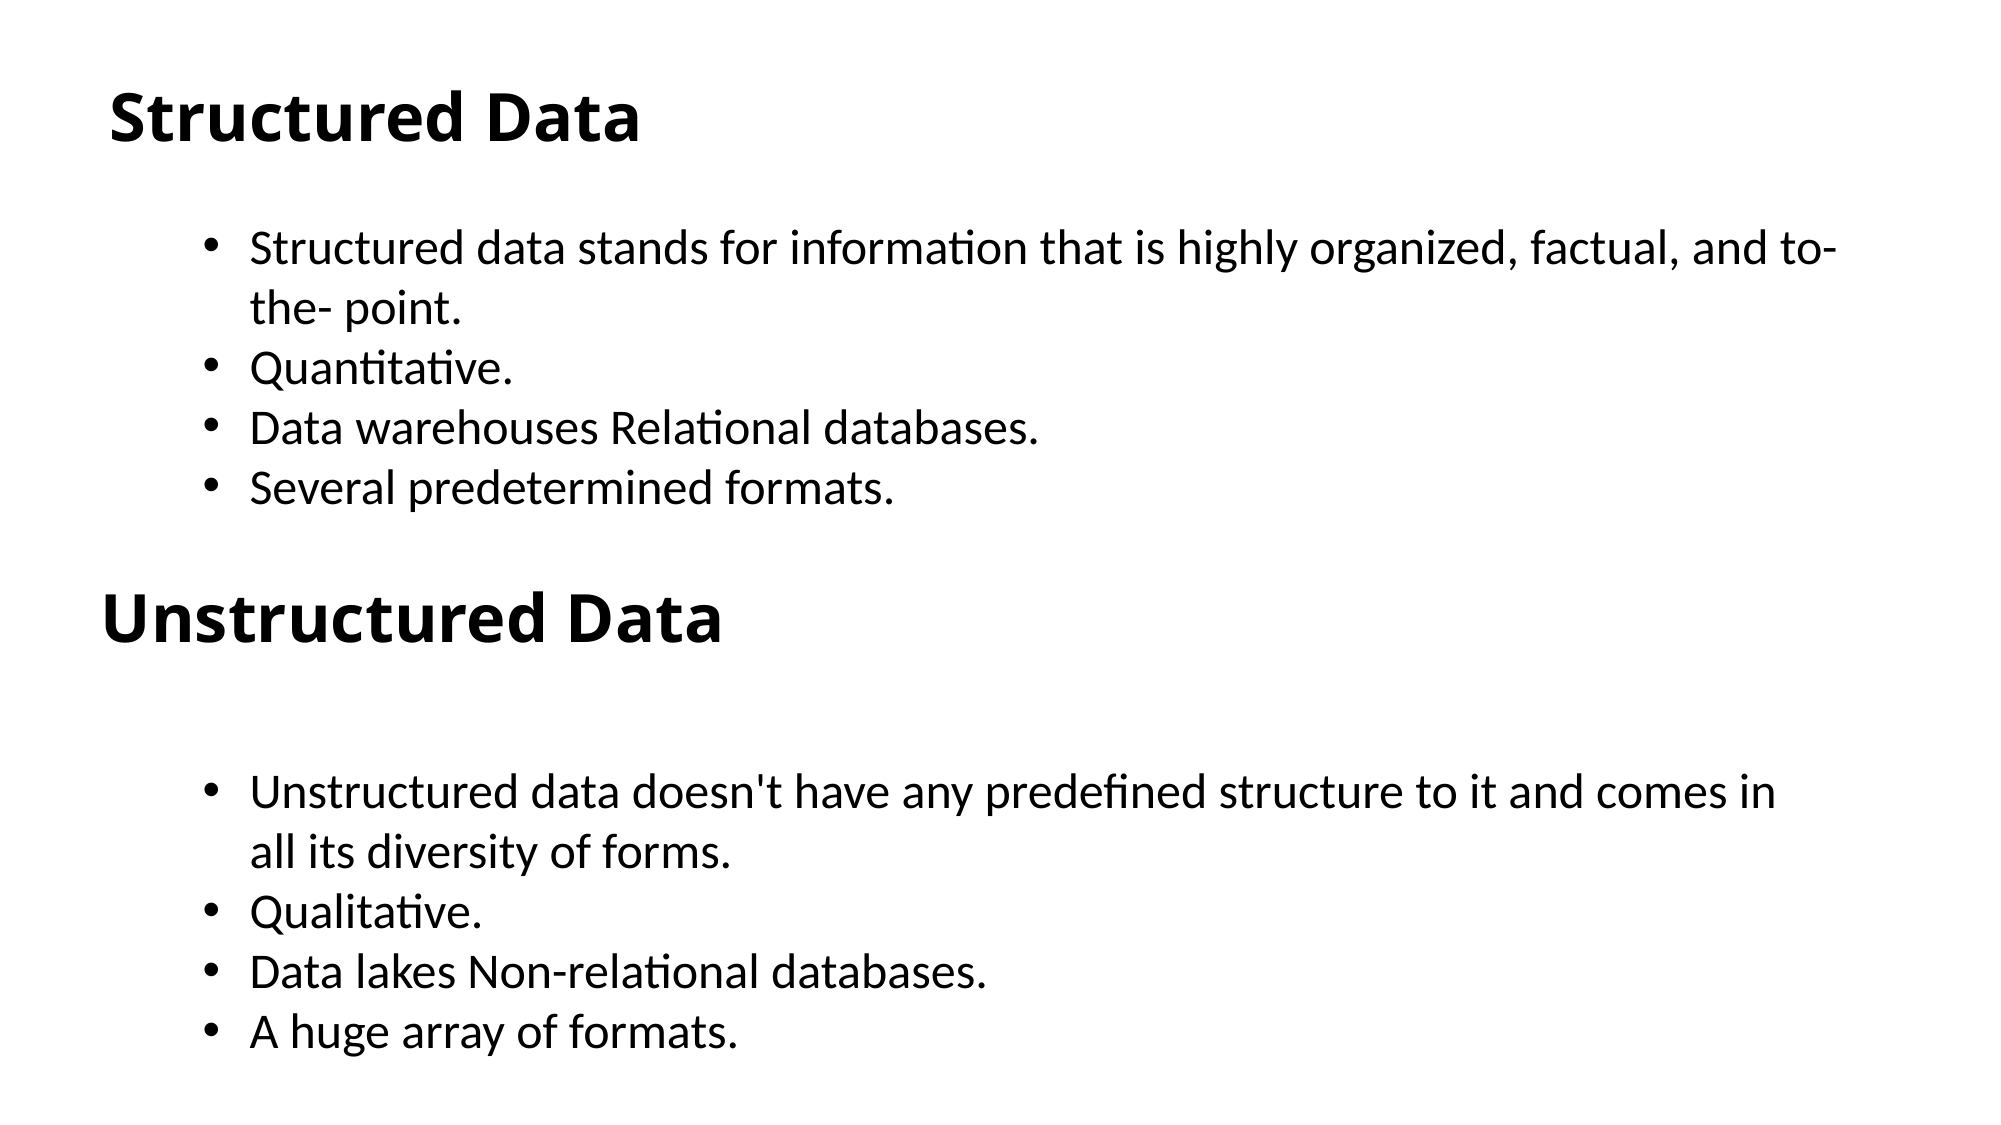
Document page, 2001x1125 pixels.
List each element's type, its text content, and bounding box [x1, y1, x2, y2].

text_box Structured Data [94, 67, 659, 163]
text_box Unstructured data doesn't have any predefined structure to it and comes in all its diversity of forms. Qualitative. Data lakes Non-relational databases. A huge array of formats. [188, 751, 1845, 1067]
text_box Unstructured Data [85, 568, 740, 664]
text_box Structured data stands for information that is highly organized, factual, and to-the- point. Quantitative. Data warehouses Relational databases. Several predetermined formats. [187, 206, 1929, 522]
